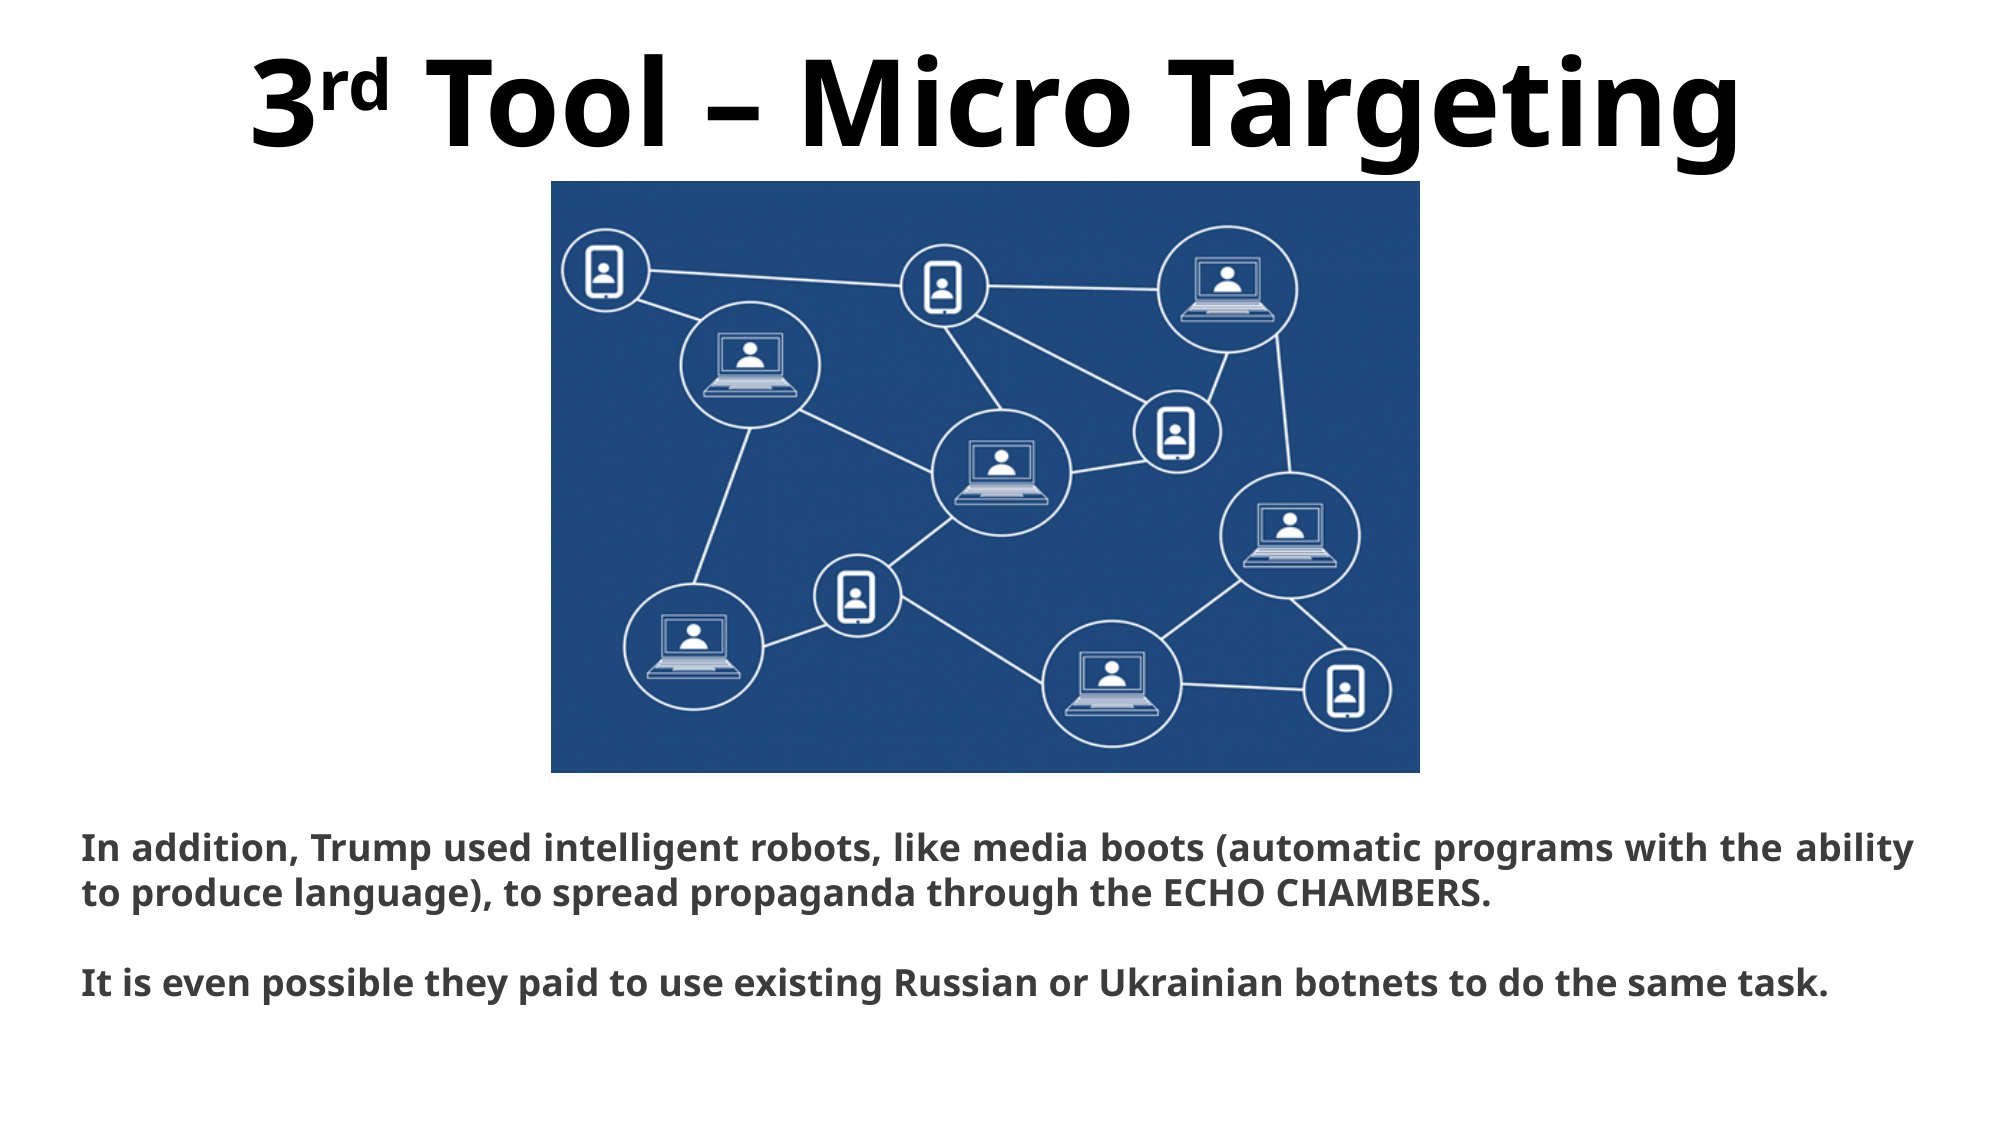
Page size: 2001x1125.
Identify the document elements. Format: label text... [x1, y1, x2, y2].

picture [551, 181, 1420, 773]
text_box In addition, Trump used intelligent robots, like media boots (automatic programs with the ability to produce language), to spread propaganda through the ECHO CHAMBERS. It is even possible they paid to use existing Russian or Ukrainian botnets to do the same task. [66, 816, 1929, 1012]
text_box 3rd Tool – Micro Targeting Propaganda [0, 18, 1998, 324]
